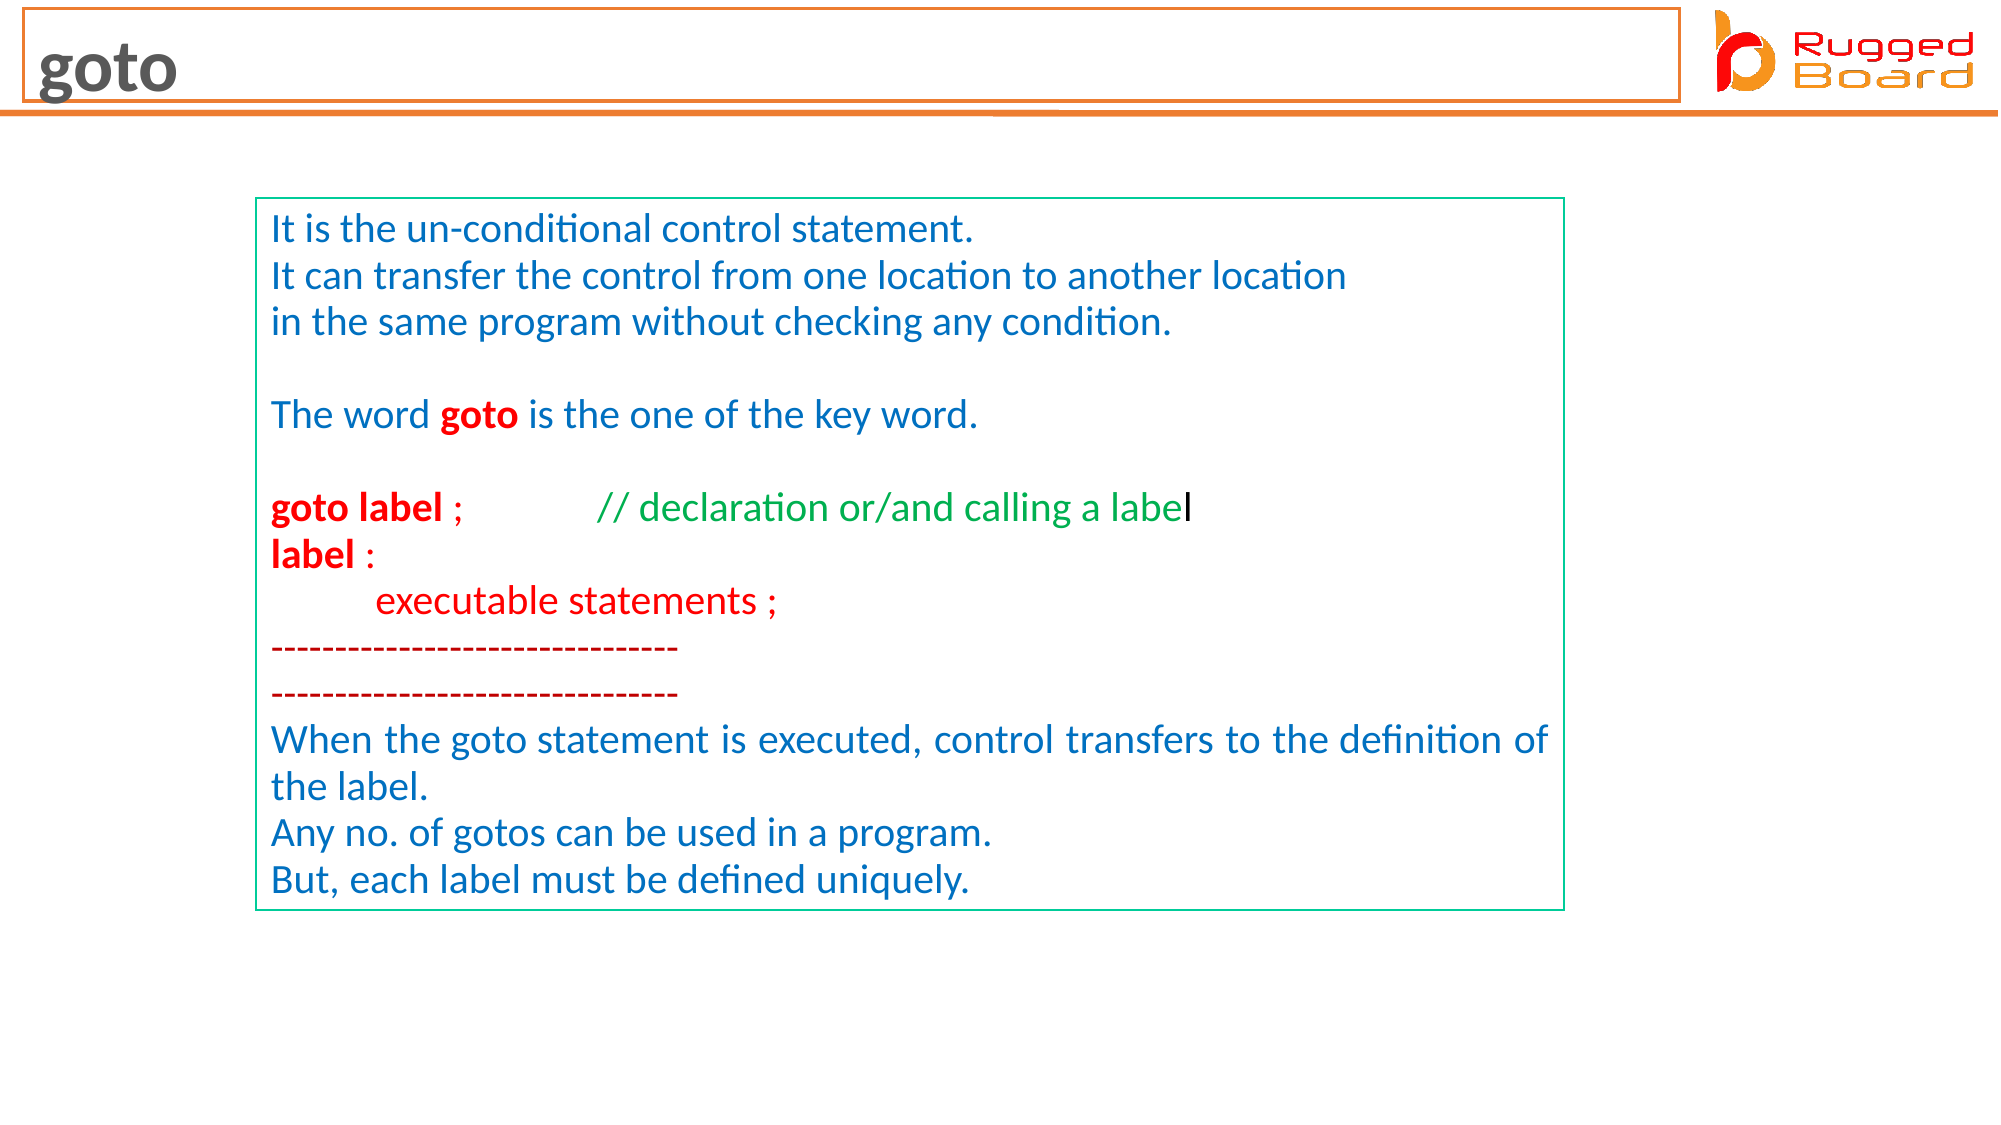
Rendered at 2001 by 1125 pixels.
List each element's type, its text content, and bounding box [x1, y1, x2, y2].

picture [1709, 8, 1981, 106]
text_box It is the un-conditional control statement.​ It can transfer the control from one location to another location​ in the same program without checking any condition. ​ The word goto is the one of the key word. ​ goto label ; // declaration or/and calling a label​ label :​ executable statements ;​ --------------------------------​ --------------------------------​ When the goto statement is executed, control transfers to the definition of the label.​ Any no. of gotos can be used in a program.​ But, each label must be defined uniquely. [255, 197, 1565, 911]
text_box goto [23, 8, 1680, 101]
